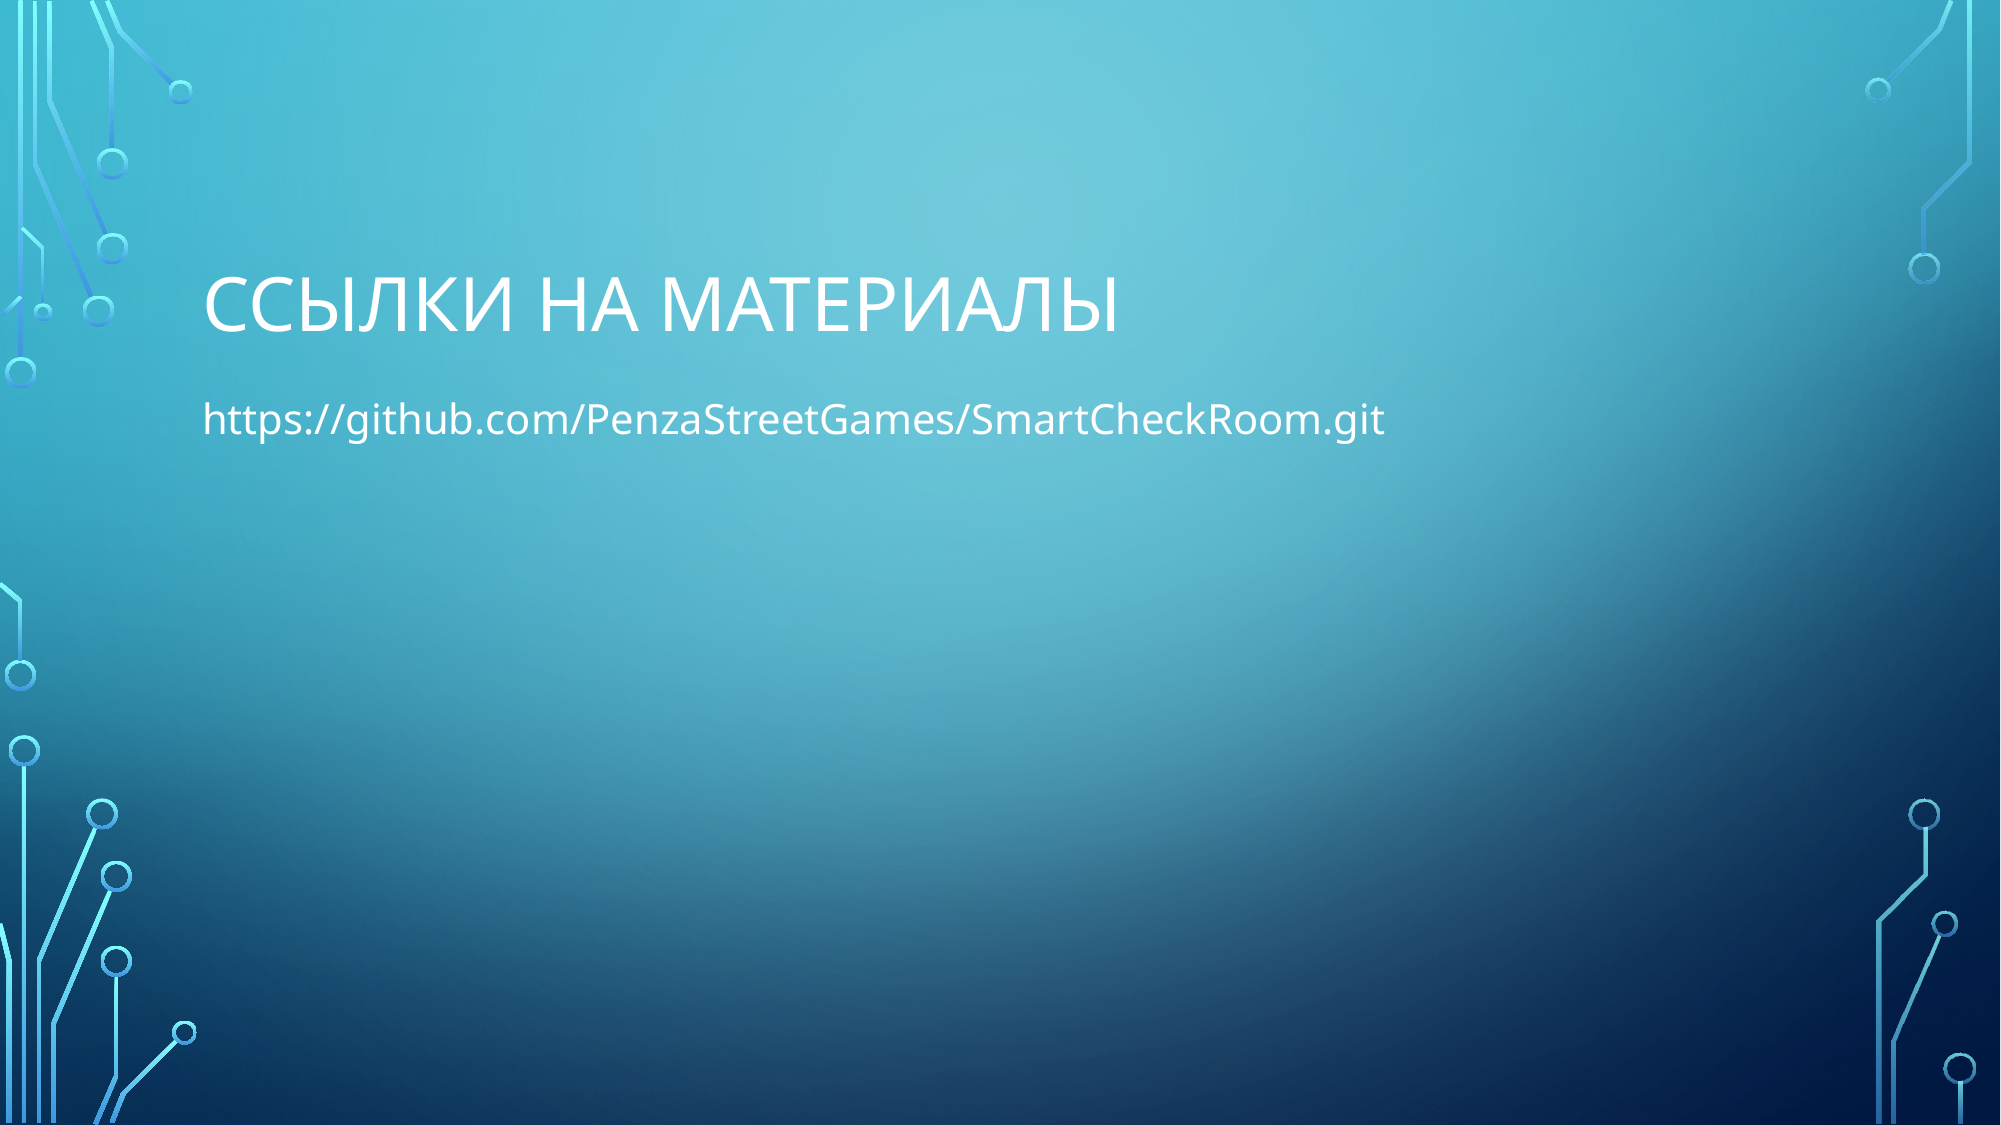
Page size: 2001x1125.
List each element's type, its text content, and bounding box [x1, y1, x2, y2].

title Ссылки на материалы [187, 232, 1813, 356]
list https://github.com/PenzaStreetGames/SmartCheckRoom.git [187, 375, 1813, 952]
